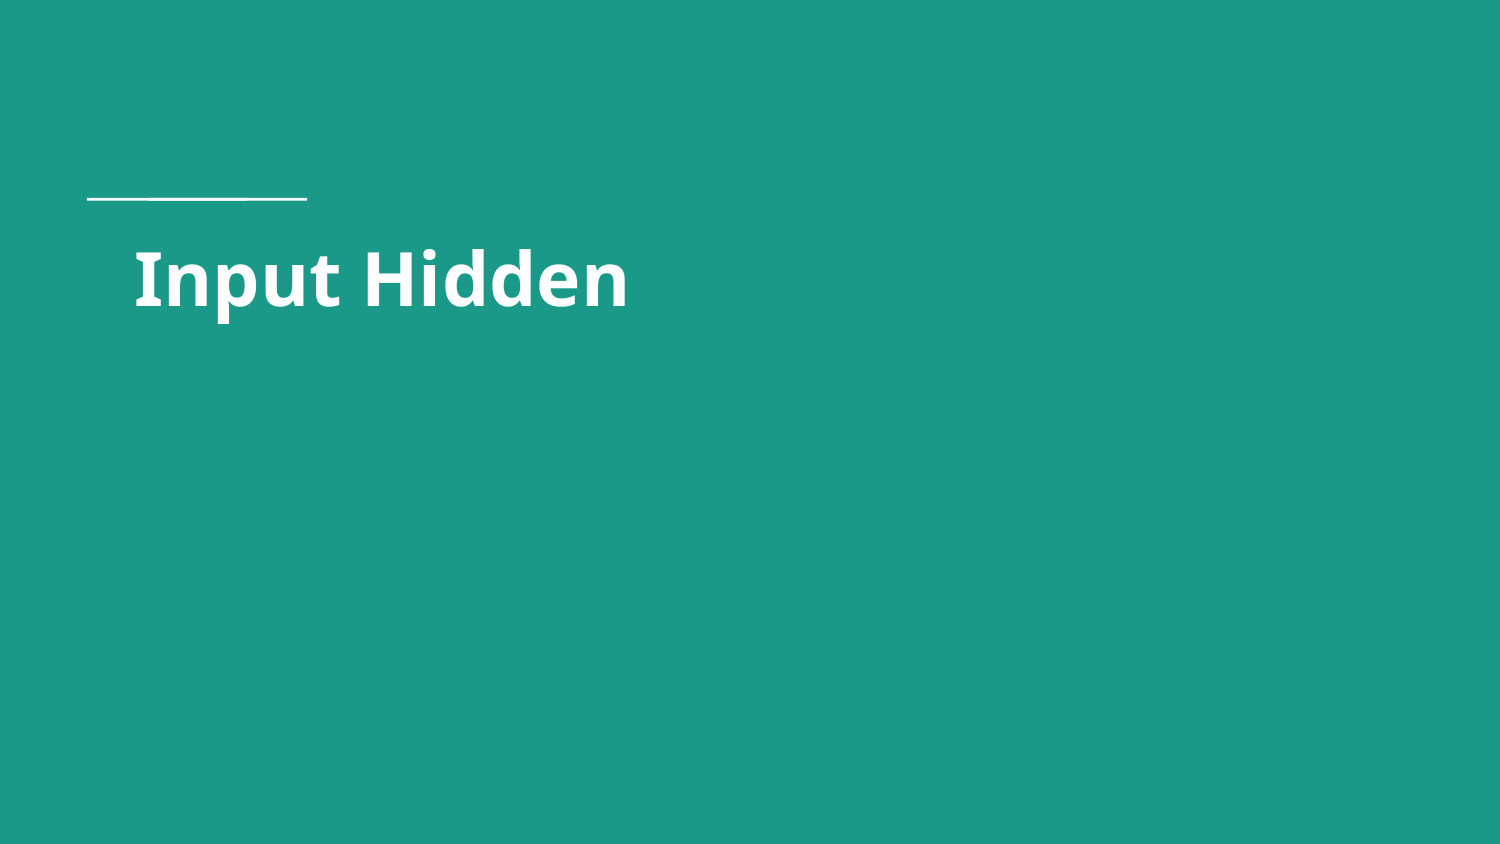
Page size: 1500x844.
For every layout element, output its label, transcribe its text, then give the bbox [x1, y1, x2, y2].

title Input Hidden [119, 216, 1381, 466]
